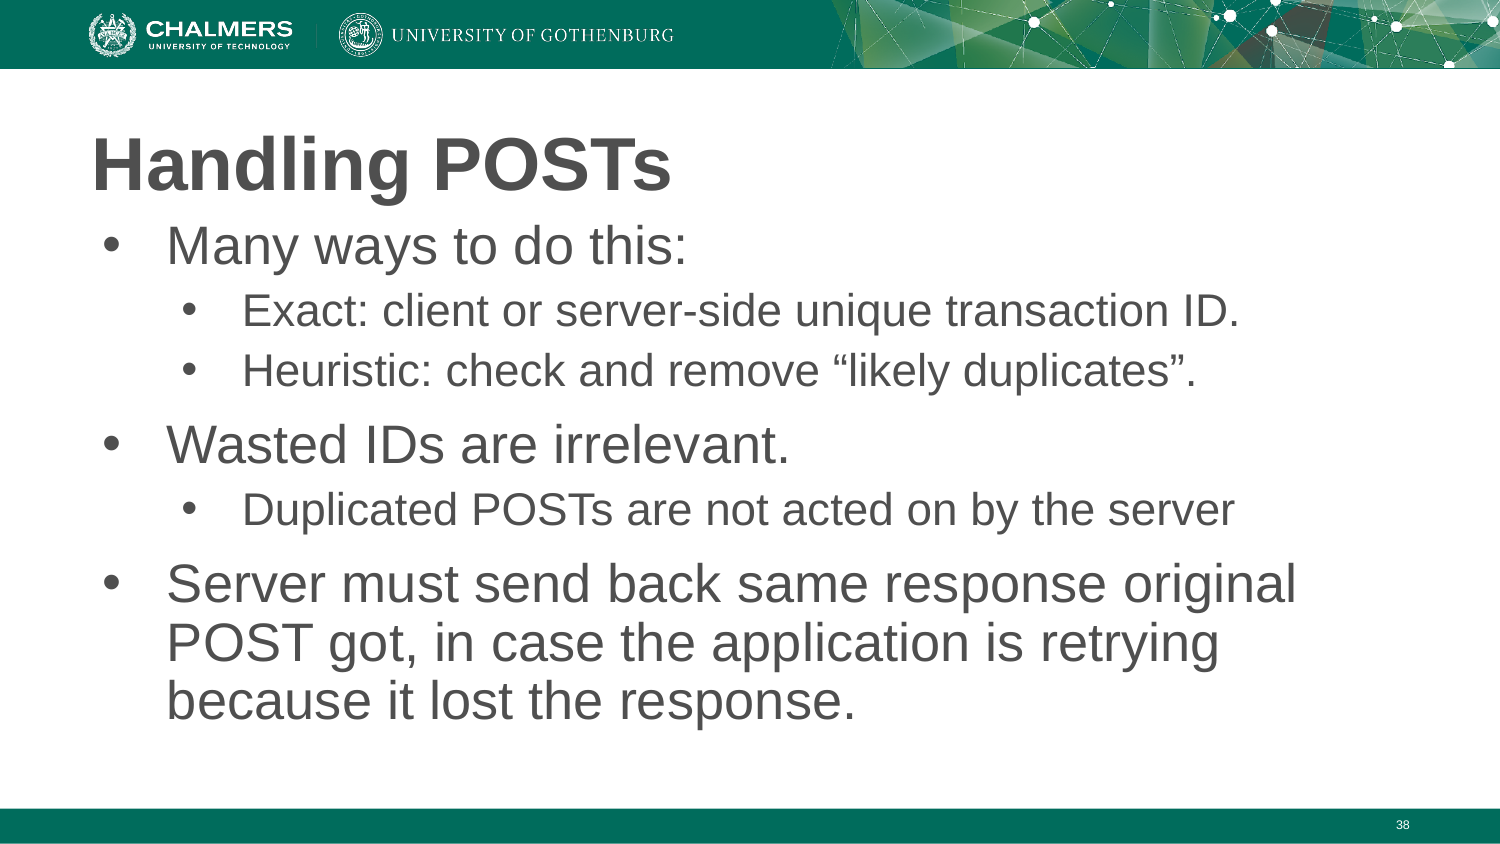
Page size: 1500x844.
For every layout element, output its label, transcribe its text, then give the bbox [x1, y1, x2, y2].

title Handling POSTs [76, 100, 1425, 210]
picture [759, 0, 1500, 68]
list Many ways to do this: Exact: client or server-side unique transaction ID. Heuristic: check and remove “likely duplicates”. Wasted IDs are irrelevant. Duplicated POSTs are not acted on by the server Server must send back same response original POST got, in case the application is retrying because it lost the response. [76, 210, 1425, 782]
picture [64, 0, 696, 85]
slide_number ‹#› [1074, 809, 1425, 844]
